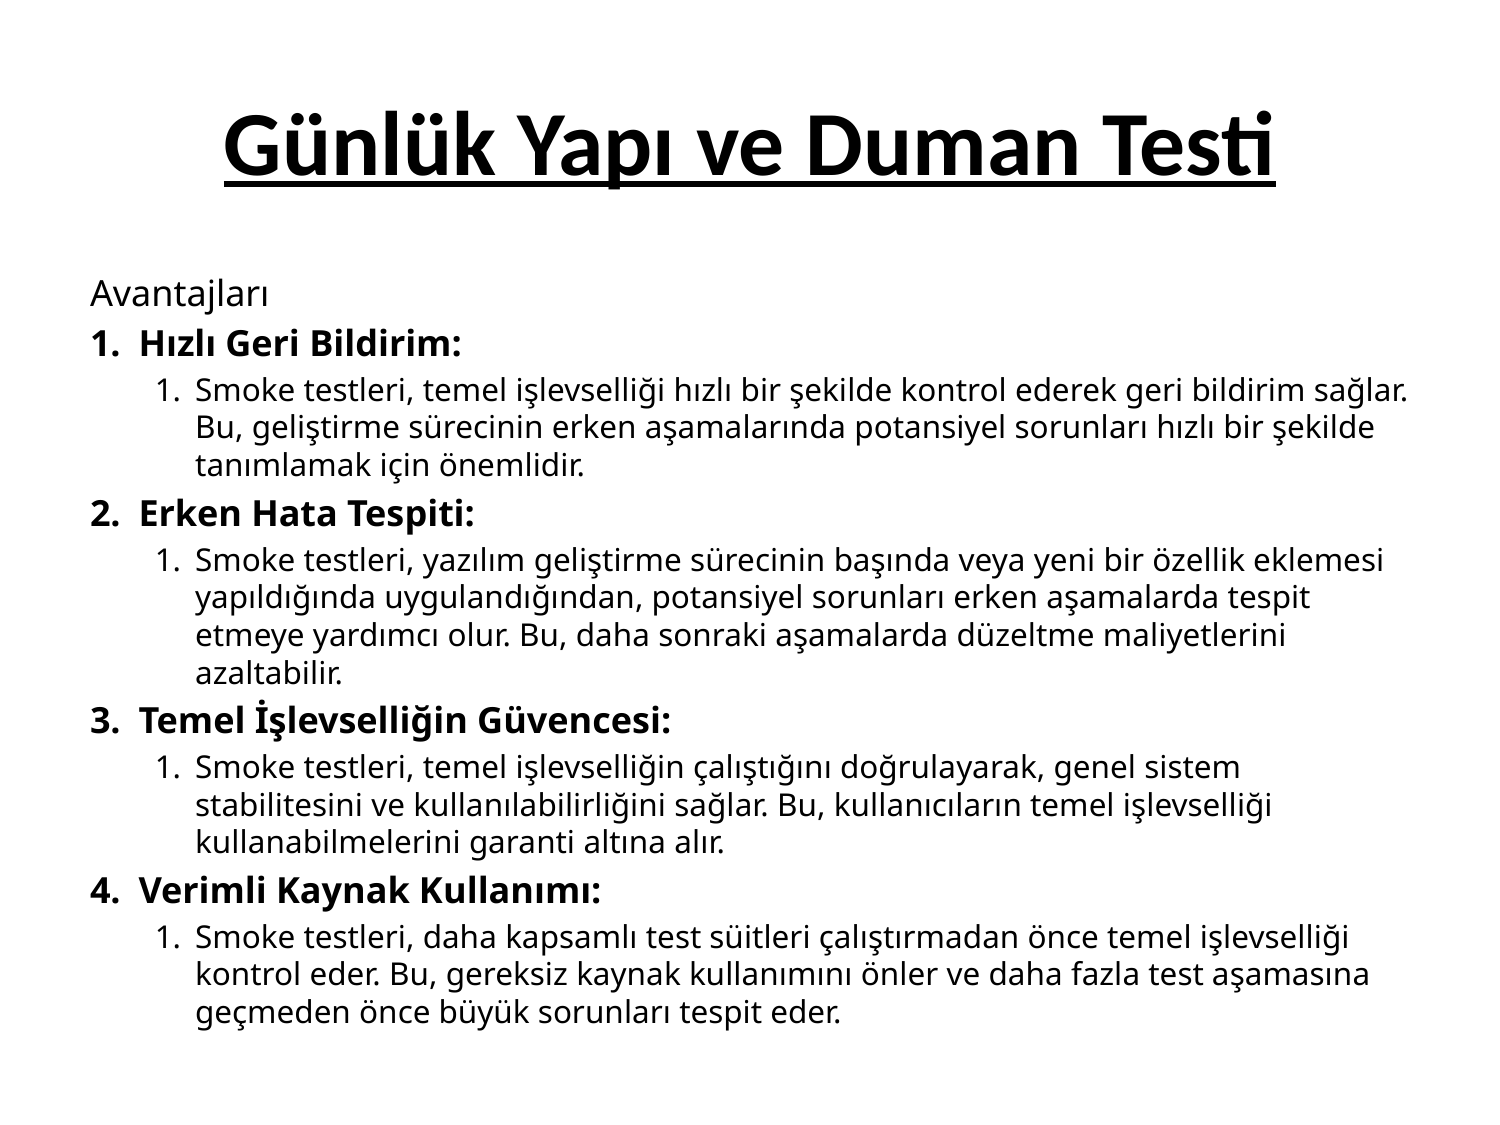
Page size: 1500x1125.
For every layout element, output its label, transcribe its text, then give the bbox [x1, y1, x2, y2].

list Avantajları Hızlı Geri Bildirim: Smoke testleri, temel işlevselliği hızlı bir şekilde kontrol ederek geri bildirim sağlar. Bu, geliştirme sürecinin erken aşamalarında potansiyel sorunları hızlı bir şekilde tanımlamak için önemlidir. Erken Hata Tespiti: Smoke testleri, yazılım geliştirme sürecinin başında veya yeni bir özellik eklemesi yapıldığında uygulandığından, potansiyel sorunları erken aşamalarda tespit etmeye yardımcı olur. Bu, daha sonraki aşamalarda düzeltme maliyetlerini azaltabilir. Temel İşlevselliğin Güvencesi: Smoke testleri, temel işlevselliğin çalıştığını doğrulayarak, genel sistem stabilitesini ve kullanılabilirliğini sağlar. Bu, kullanıcıların temel işlevselliği kullanabilmelerini garanti altına alır. Verimli Kaynak Kullanımı: Smoke testleri, daha kapsamlı test süitleri çalıştırmadan önce temel işlevselliği kontrol eder. Bu, gereksiz kaynak kullanımını önler ve daha fazla test aşamasına geçmeden önce büyük sorunları tespit eder. [75, 262, 1425, 1050]
title Günlük Yapı ve Duman Testi [75, 45, 1425, 233]
